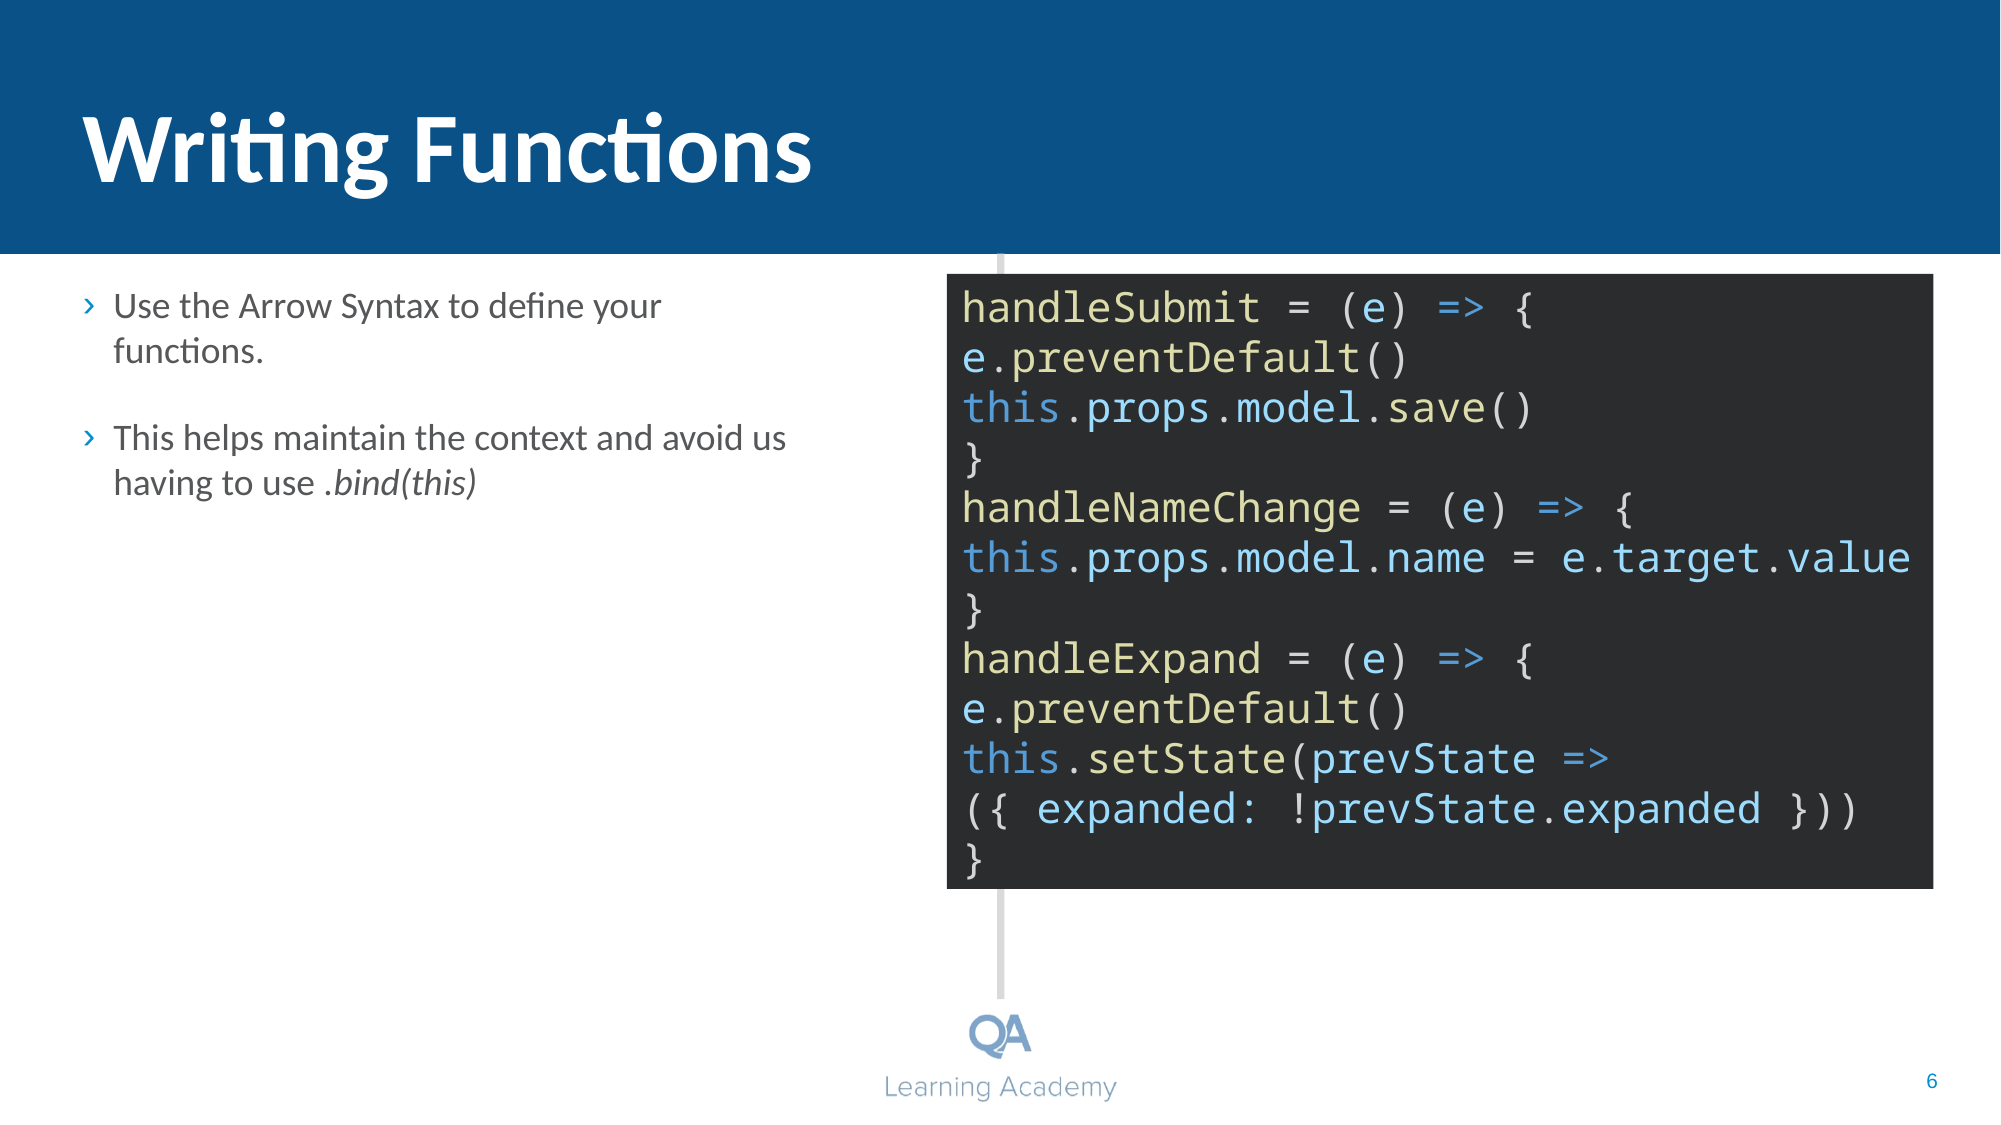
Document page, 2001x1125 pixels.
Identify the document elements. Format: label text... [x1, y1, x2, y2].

text_box handleSubmit = (e) => { e.preventDefault() this.props.model.save() } handleNameChange = (e) => { this.props.model.name = e.target.value } handleExpand = (e) => { e.preventDefault() this.setState(prevState => ({ expanded: !prevState.expanded })) } [946, 273, 1934, 889]
title Writing Functions [67, 20, 1565, 210]
list Use the Arrow Syntax to define your functions. This helps maintain the context and avoid us having to use .bind(this) [67, 273, 835, 1000]
